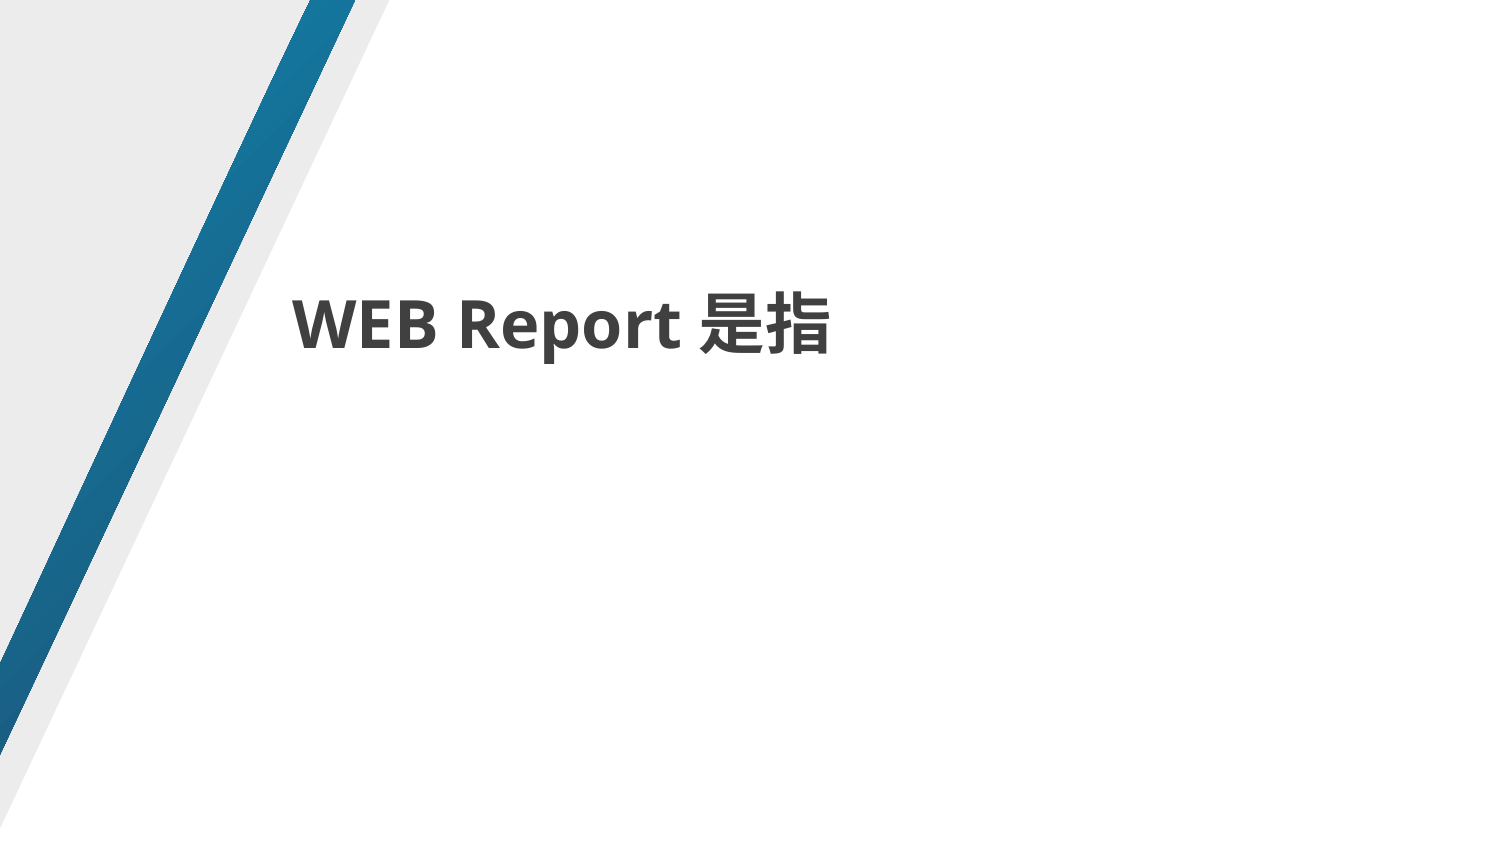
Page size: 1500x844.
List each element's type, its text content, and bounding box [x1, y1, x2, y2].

list WEB Report是指 [277, 274, 1452, 744]
